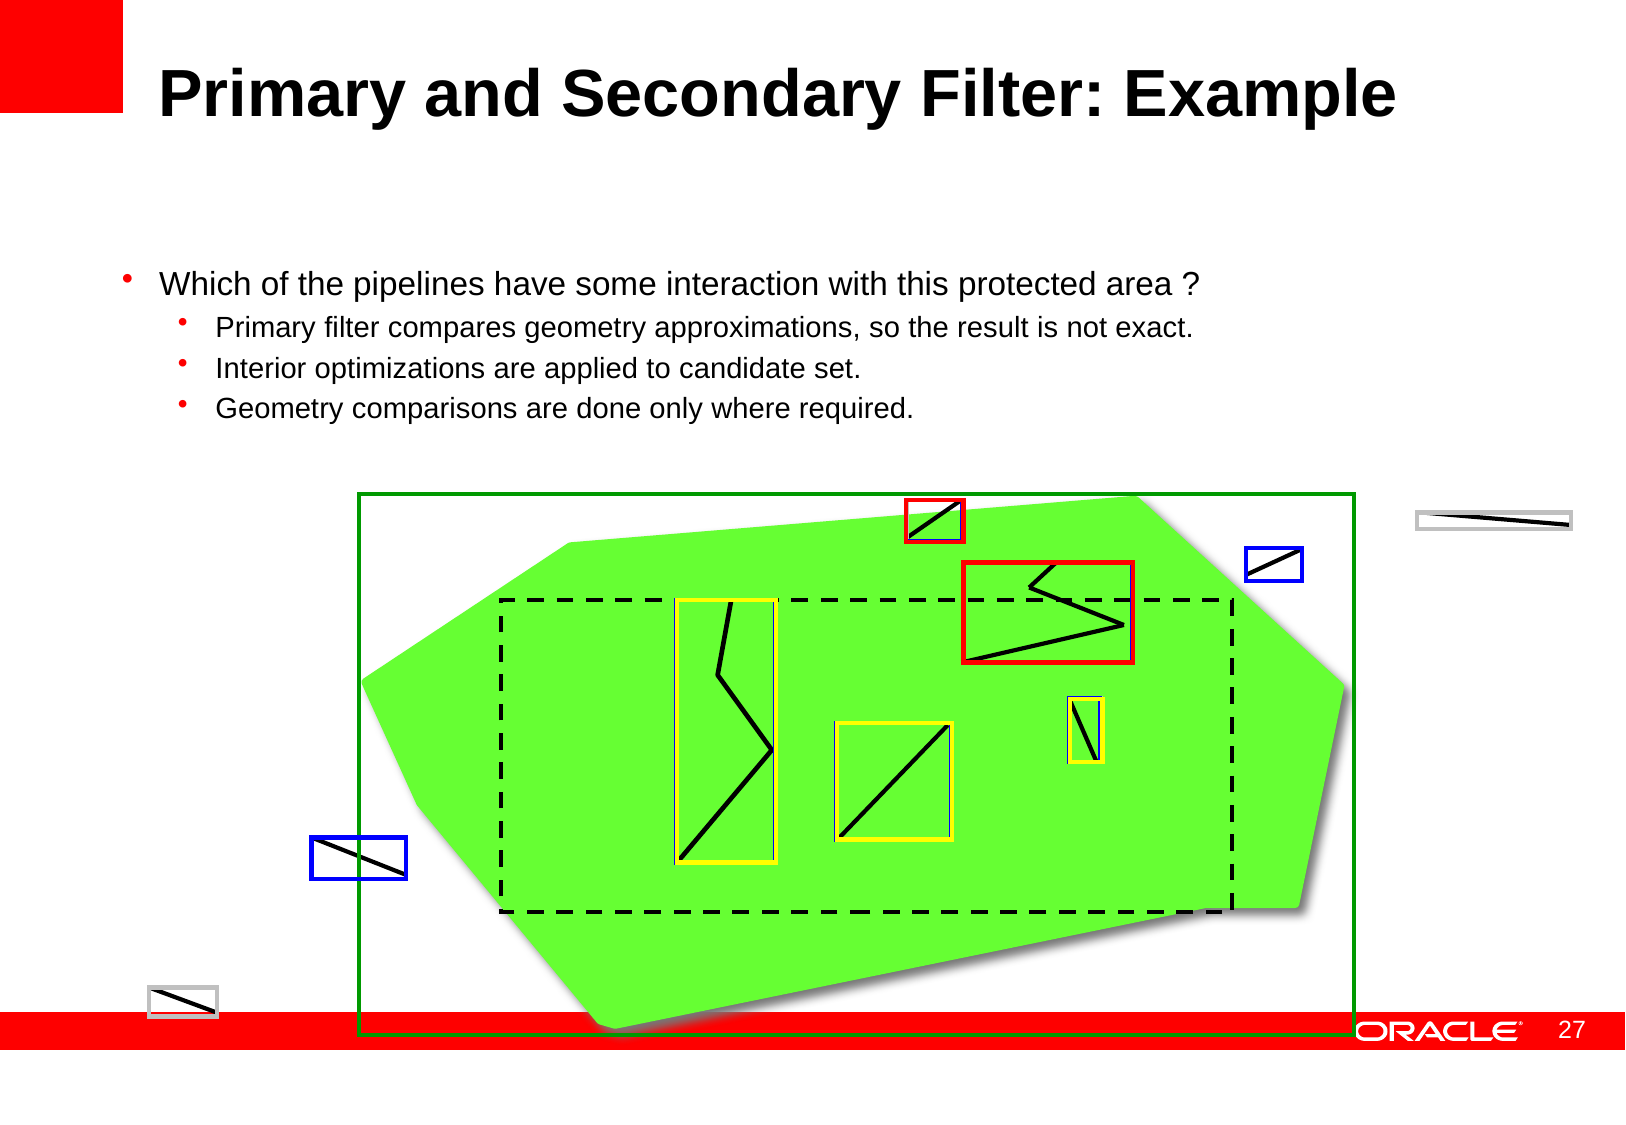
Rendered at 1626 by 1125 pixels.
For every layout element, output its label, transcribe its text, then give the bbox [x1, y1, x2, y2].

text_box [148, 499, 1572, 1017]
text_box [905, 499, 1134, 663]
picture [0, 0, 123, 113]
text_box [358, 1025, 1355, 1036]
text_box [676, 599, 1103, 863]
title Primary and Secondary Filter: Example [157, 49, 1506, 205]
list Which of the pipelines have some interaction with this protected area ? Primary filter compares geometry approximations, so the result is not exact. Interior optimizations are applied to candidate set. Geometry comparisons are done only where required. [121, 262, 1462, 976]
picture [0, 1012, 1625, 1050]
picture [1359, 1025, 1383, 1037]
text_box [311, 499, 1303, 880]
